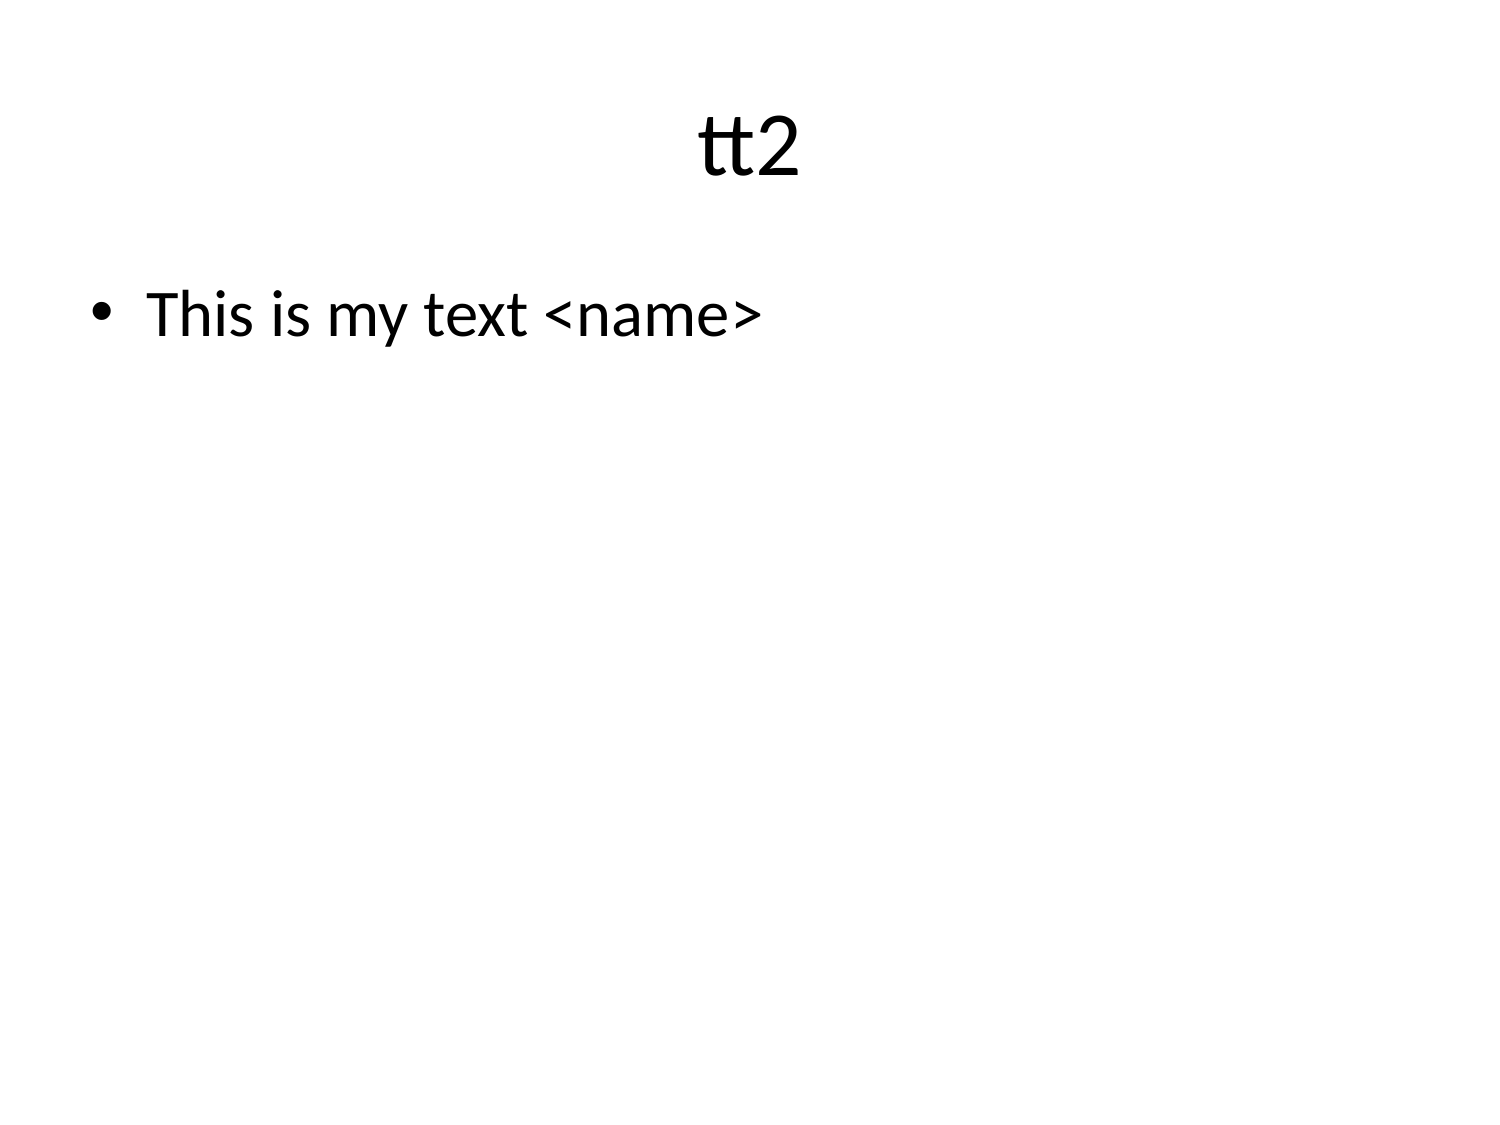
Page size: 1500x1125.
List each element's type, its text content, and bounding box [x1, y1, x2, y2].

title tt2 [75, 45, 1425, 233]
list This is my text <name> [75, 262, 1425, 1005]
